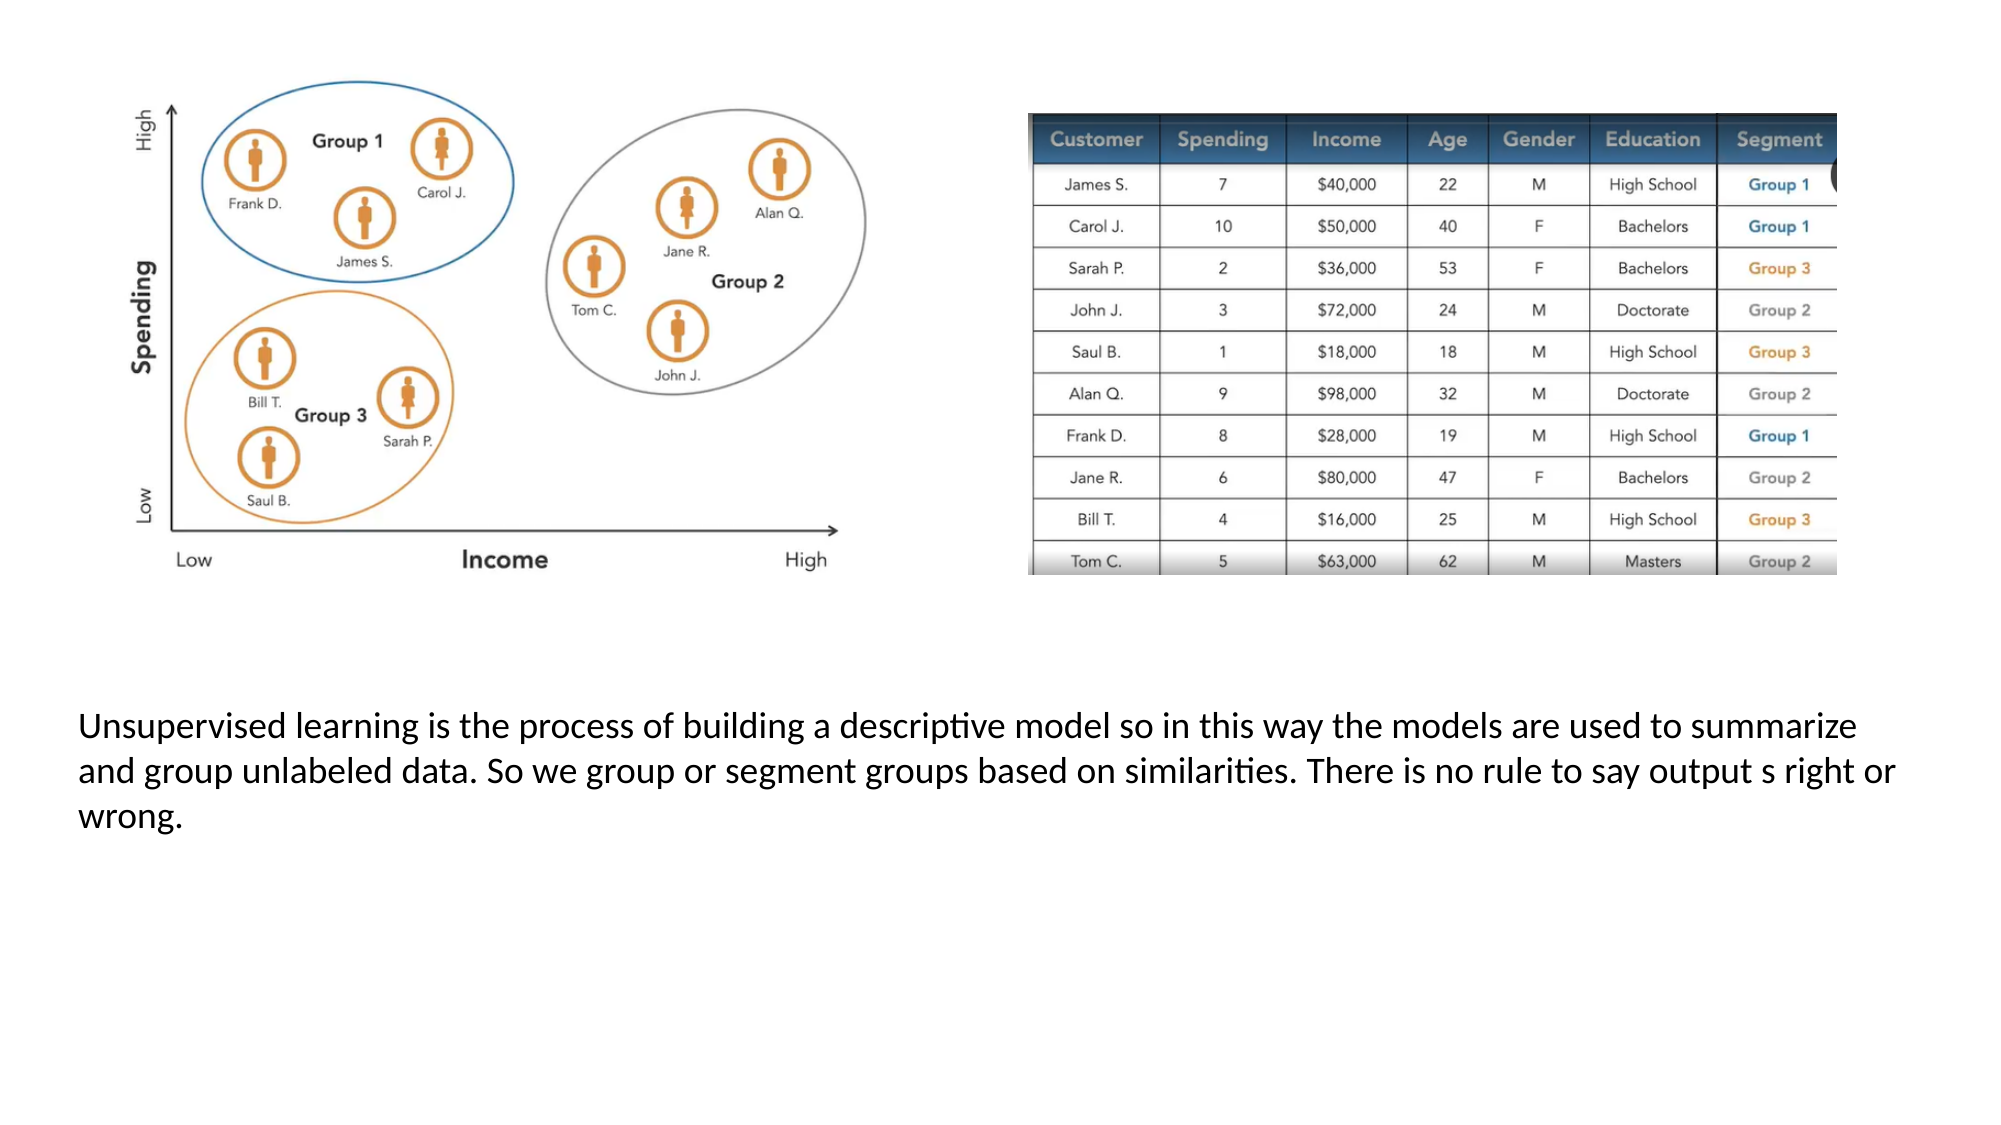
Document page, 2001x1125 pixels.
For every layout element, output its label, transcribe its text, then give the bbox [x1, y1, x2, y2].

picture [92, 63, 971, 625]
text_box Unsupervised learning is the process of building a descriptive model so in this way the models are used to summarize and group unlabeled data. So we group or segment groups based on similarities. There is no rule to say output s right or wrong. [63, 693, 1917, 843]
picture [1028, 113, 1837, 575]
